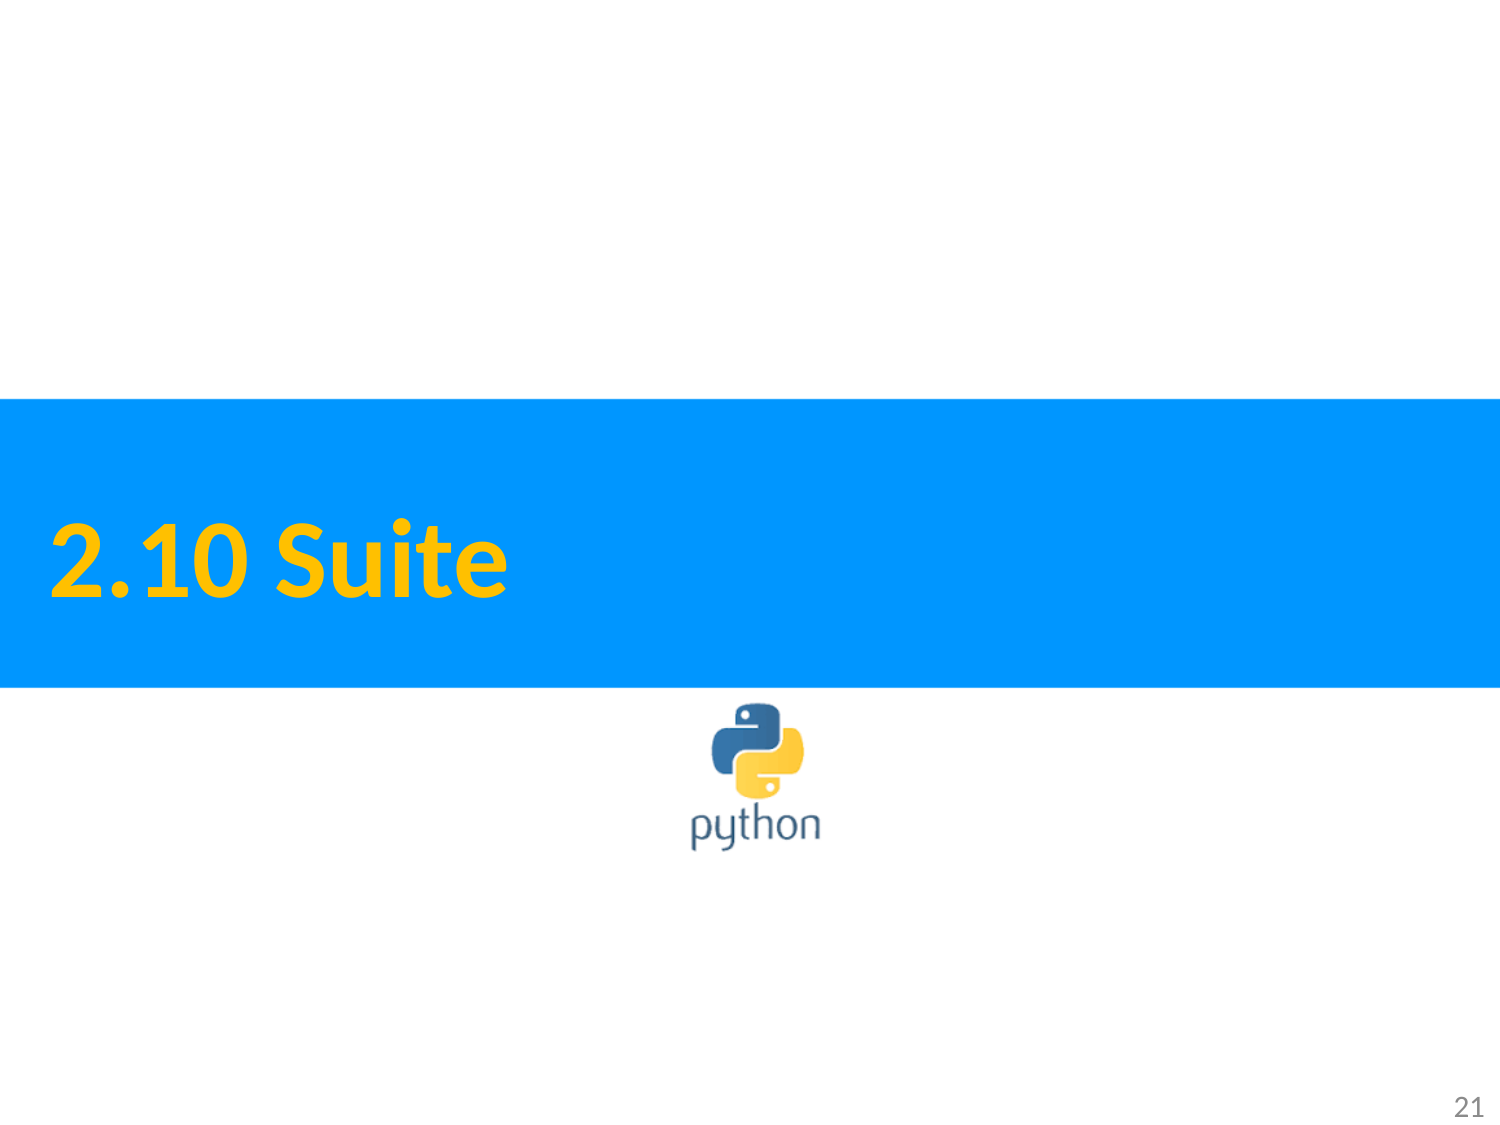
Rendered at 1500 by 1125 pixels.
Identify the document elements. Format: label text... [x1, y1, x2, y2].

text_box 2.10 Suite [33, 477, 1467, 627]
slide_number 21 [1162, 1074, 1500, 1125]
picture [0, 0, 1500, 1125]
